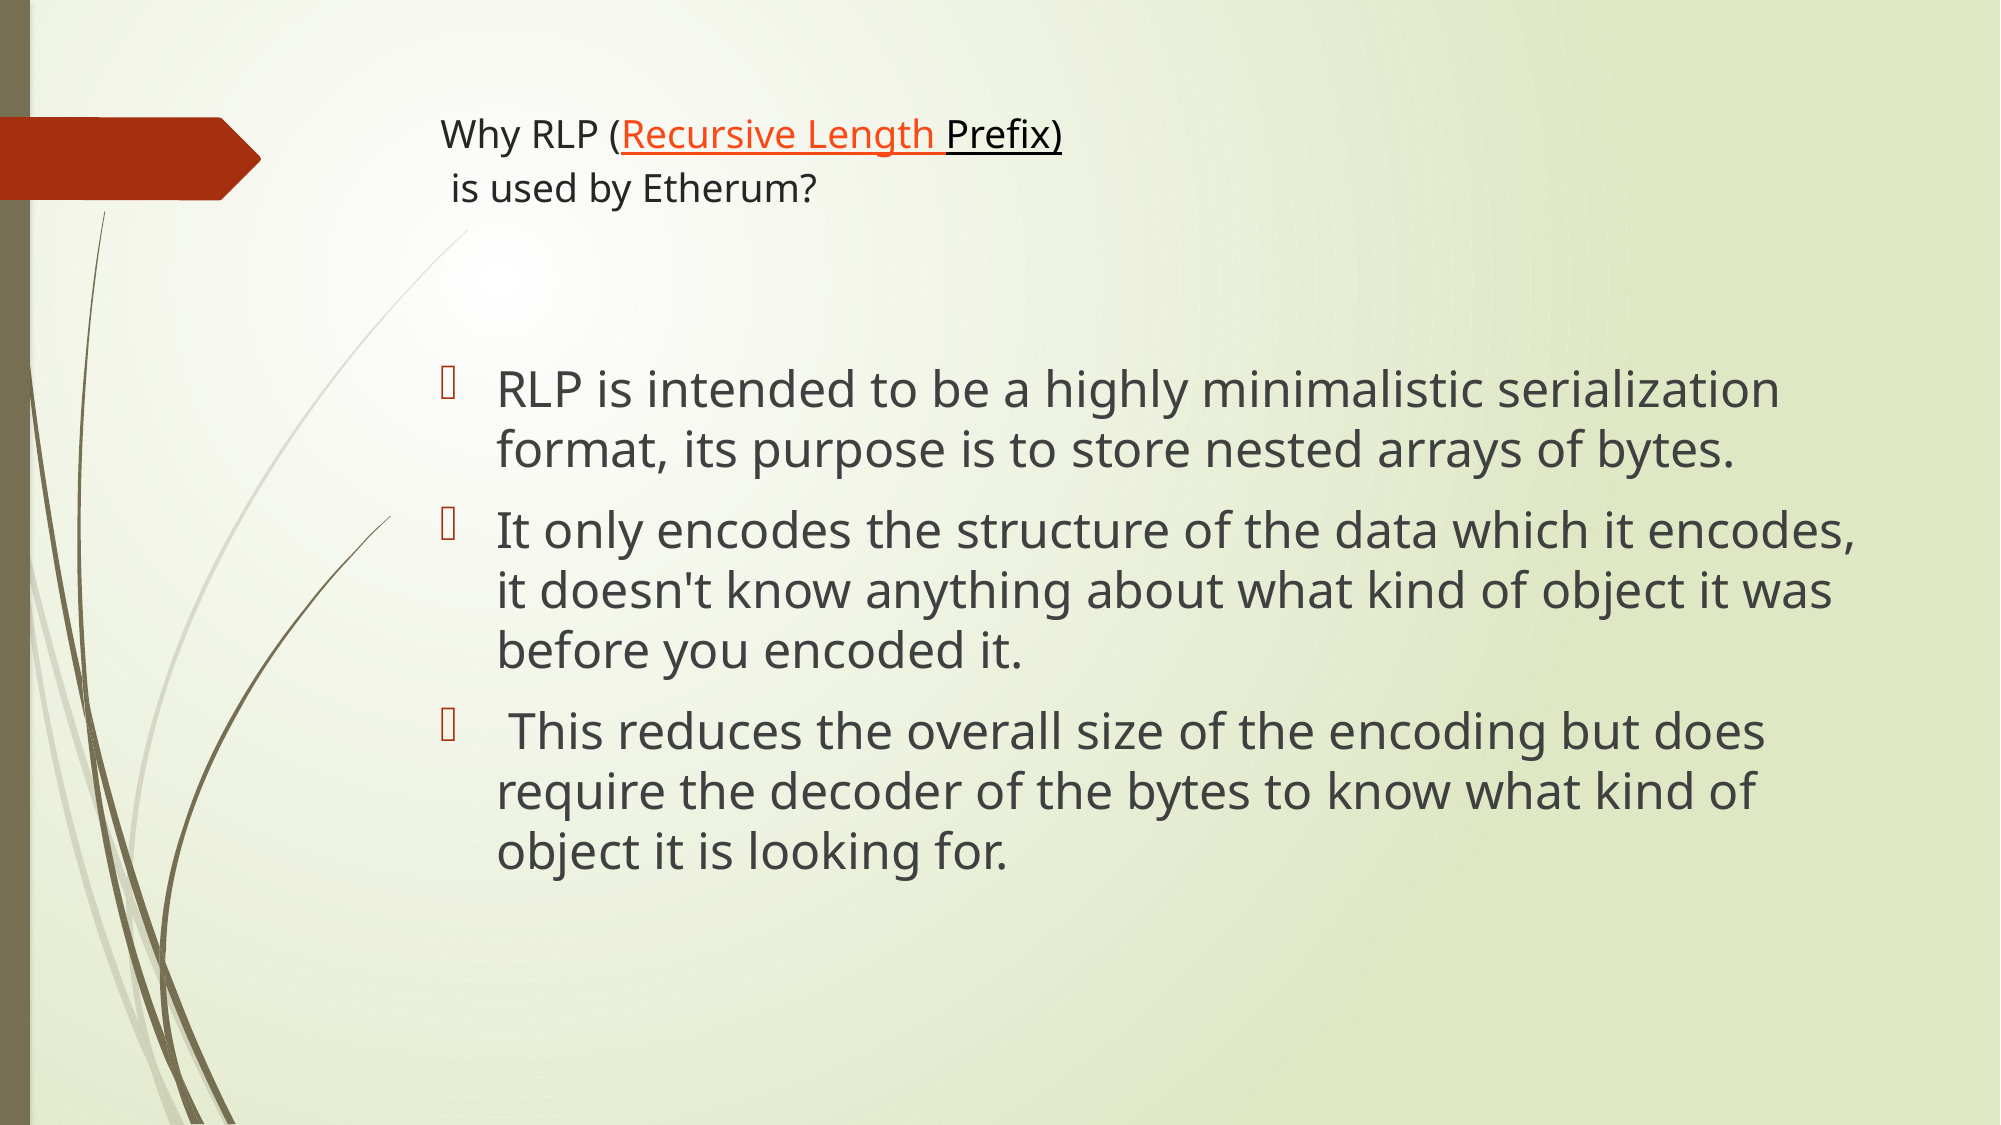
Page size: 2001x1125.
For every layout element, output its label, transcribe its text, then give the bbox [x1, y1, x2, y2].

list RLP is intended to be a highly minimalistic serialization format, its purpose is to store nested arrays of bytes. It only encodes the structure of the data which it encodes, it doesn't know anything about what kind of object it was before you encoded it. This reduces the overall size of the encoding but does require the decoder of the bytes to know what kind of object it is looking for. [424, 350, 1888, 970]
title Why RLP (Recursive Length Prefix) is used by Etherum? [425, 102, 1888, 313]
